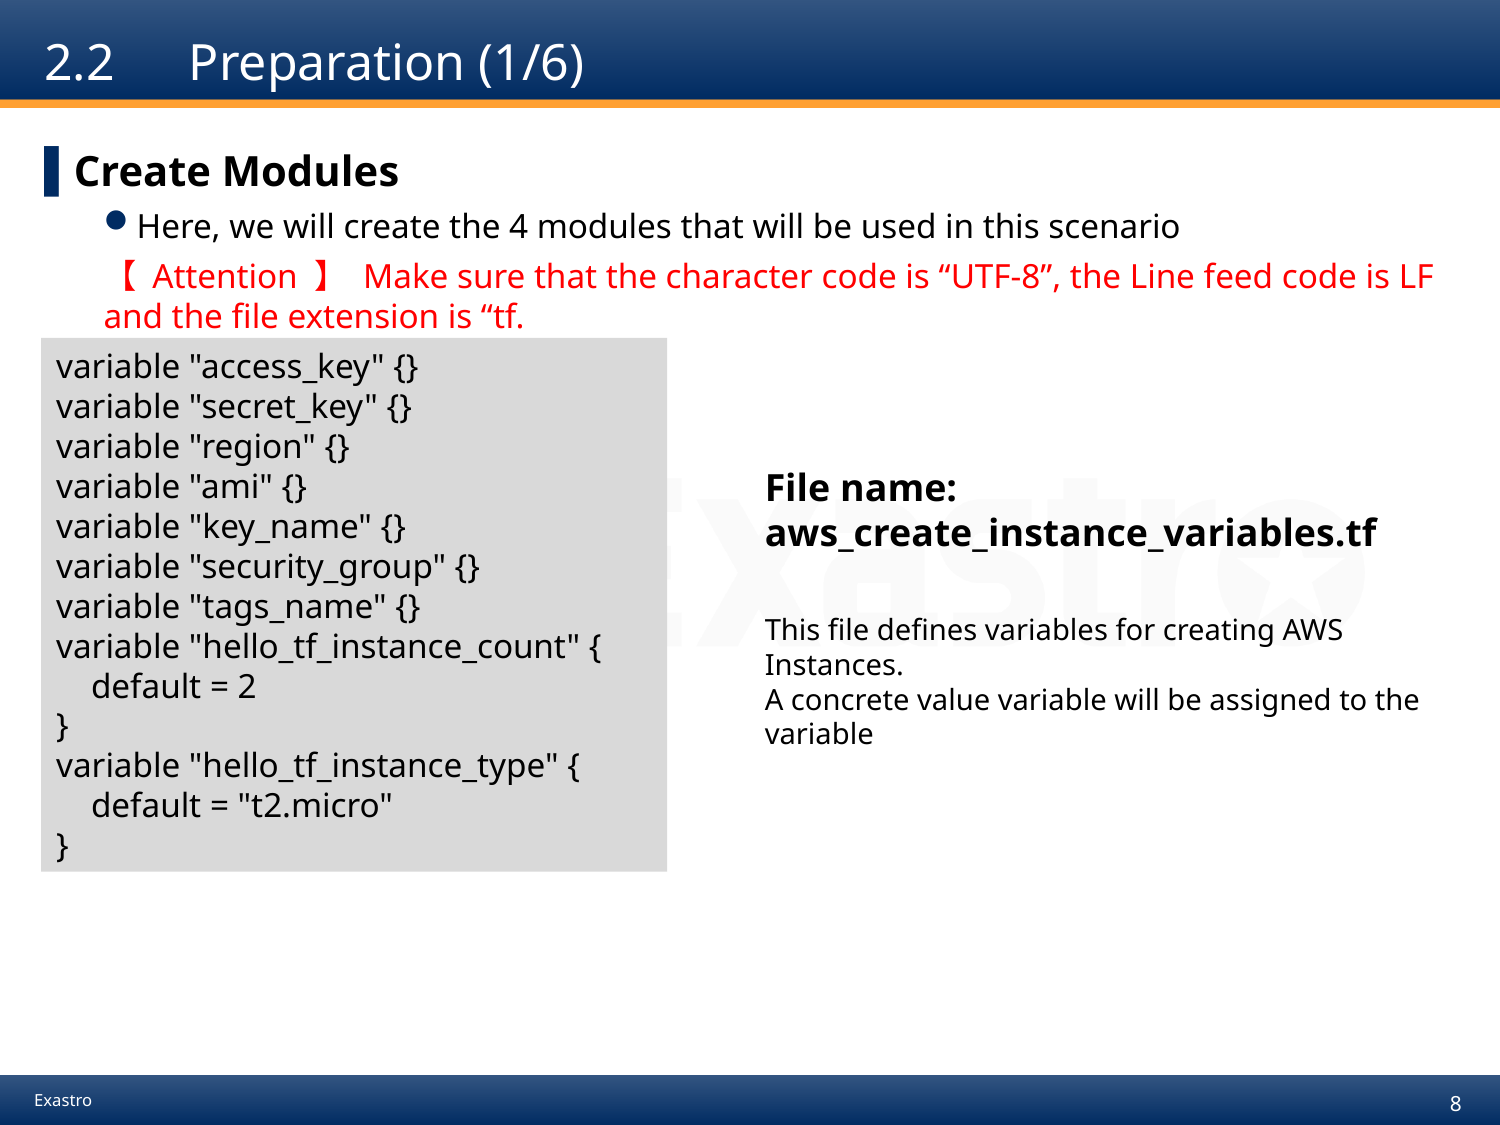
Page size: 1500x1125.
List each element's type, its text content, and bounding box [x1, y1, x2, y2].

list Create Modules Here, we will create the 4 modules that will be used in this scenario 【 Attention 】 Make sure that the character code is “UTF-8”, the Line feed code is LF and the file extension is “tf. [29, 137, 1483, 1059]
text_box File name: aws_create_instance_variables.tf [749, 456, 1457, 561]
picture [0, 0, 1500, 1125]
text_box This file defines variables for creating AWS Instances. A concrete value variable will be assigned to the variable [749, 603, 1457, 759]
text_box variable "access_key" {} variable "secret_key" {} variable "region" {} variable "ami" {} variable "key_name" {} variable "security_group" {} variable "tags_name" {} variable "hello_tf_instance_count" { default = 2 } variable "hello_tf_instance_type" { default = "t2.micro" } [41, 337, 668, 872]
title 2.2 Preparation (1/6) [29, 18, 1471, 96]
